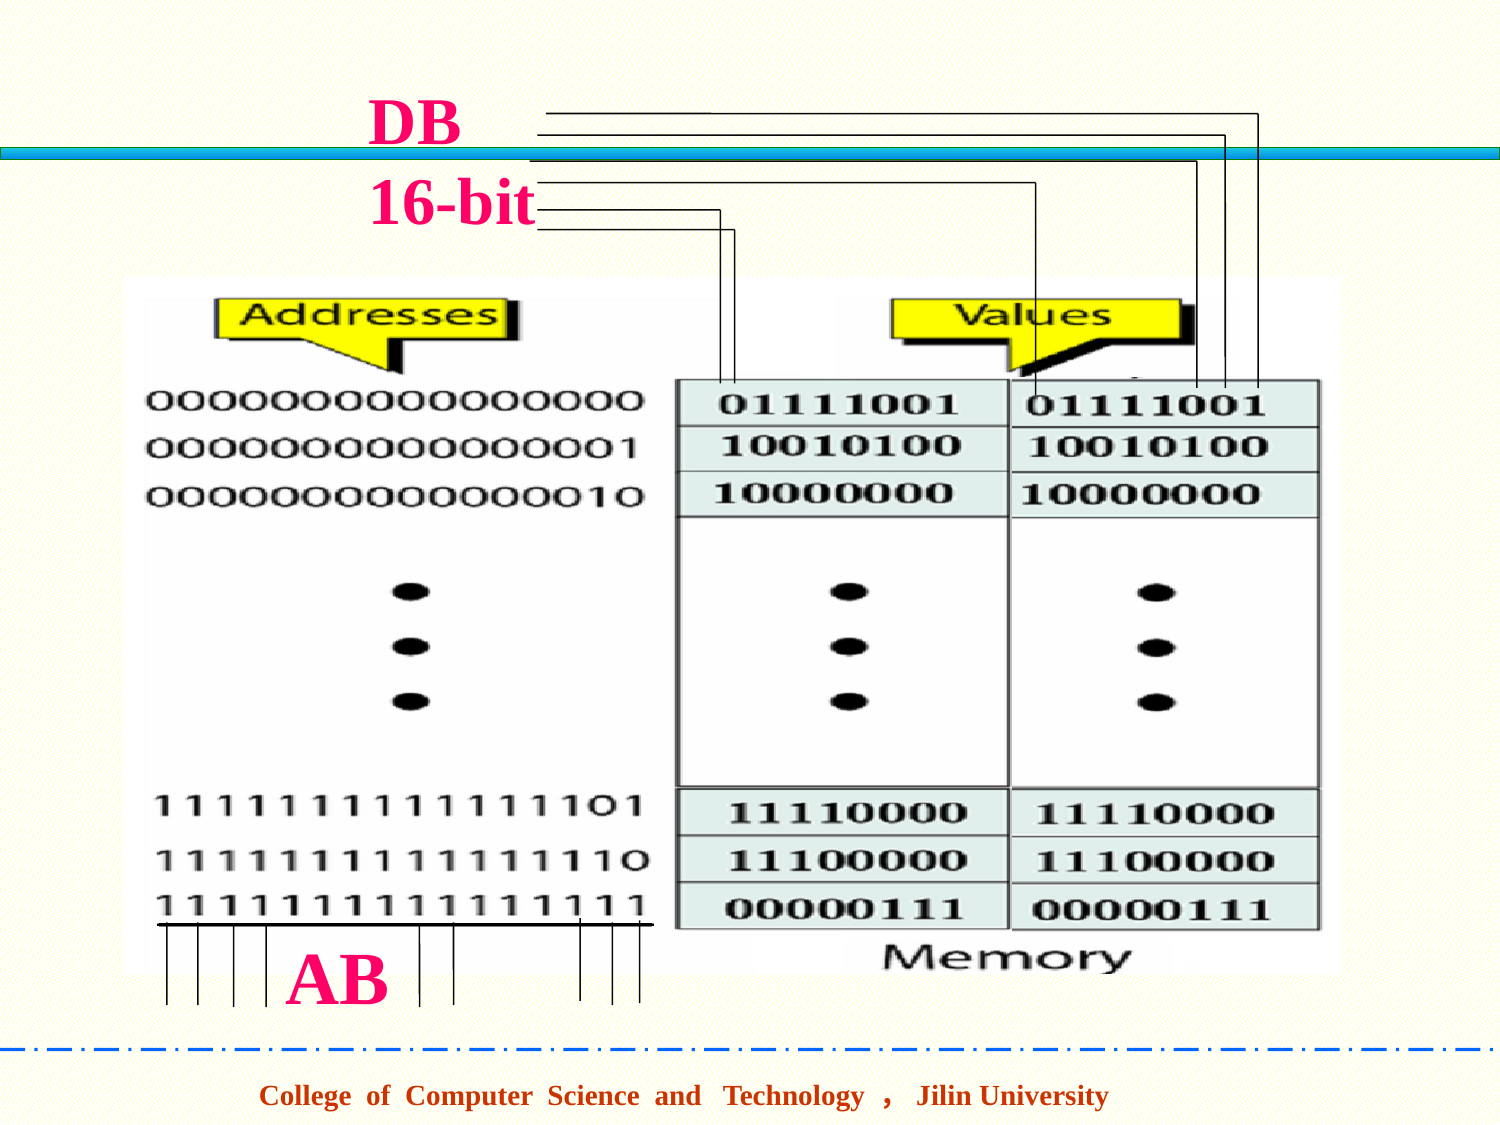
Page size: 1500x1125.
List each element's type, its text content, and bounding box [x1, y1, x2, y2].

picture [0, 160, 1500, 1125]
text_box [123, 113, 1341, 975]
picture [0, 0, 1500, 147]
text_box DB 16-bit [354, 70, 626, 111]
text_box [166, 917, 640, 1028]
